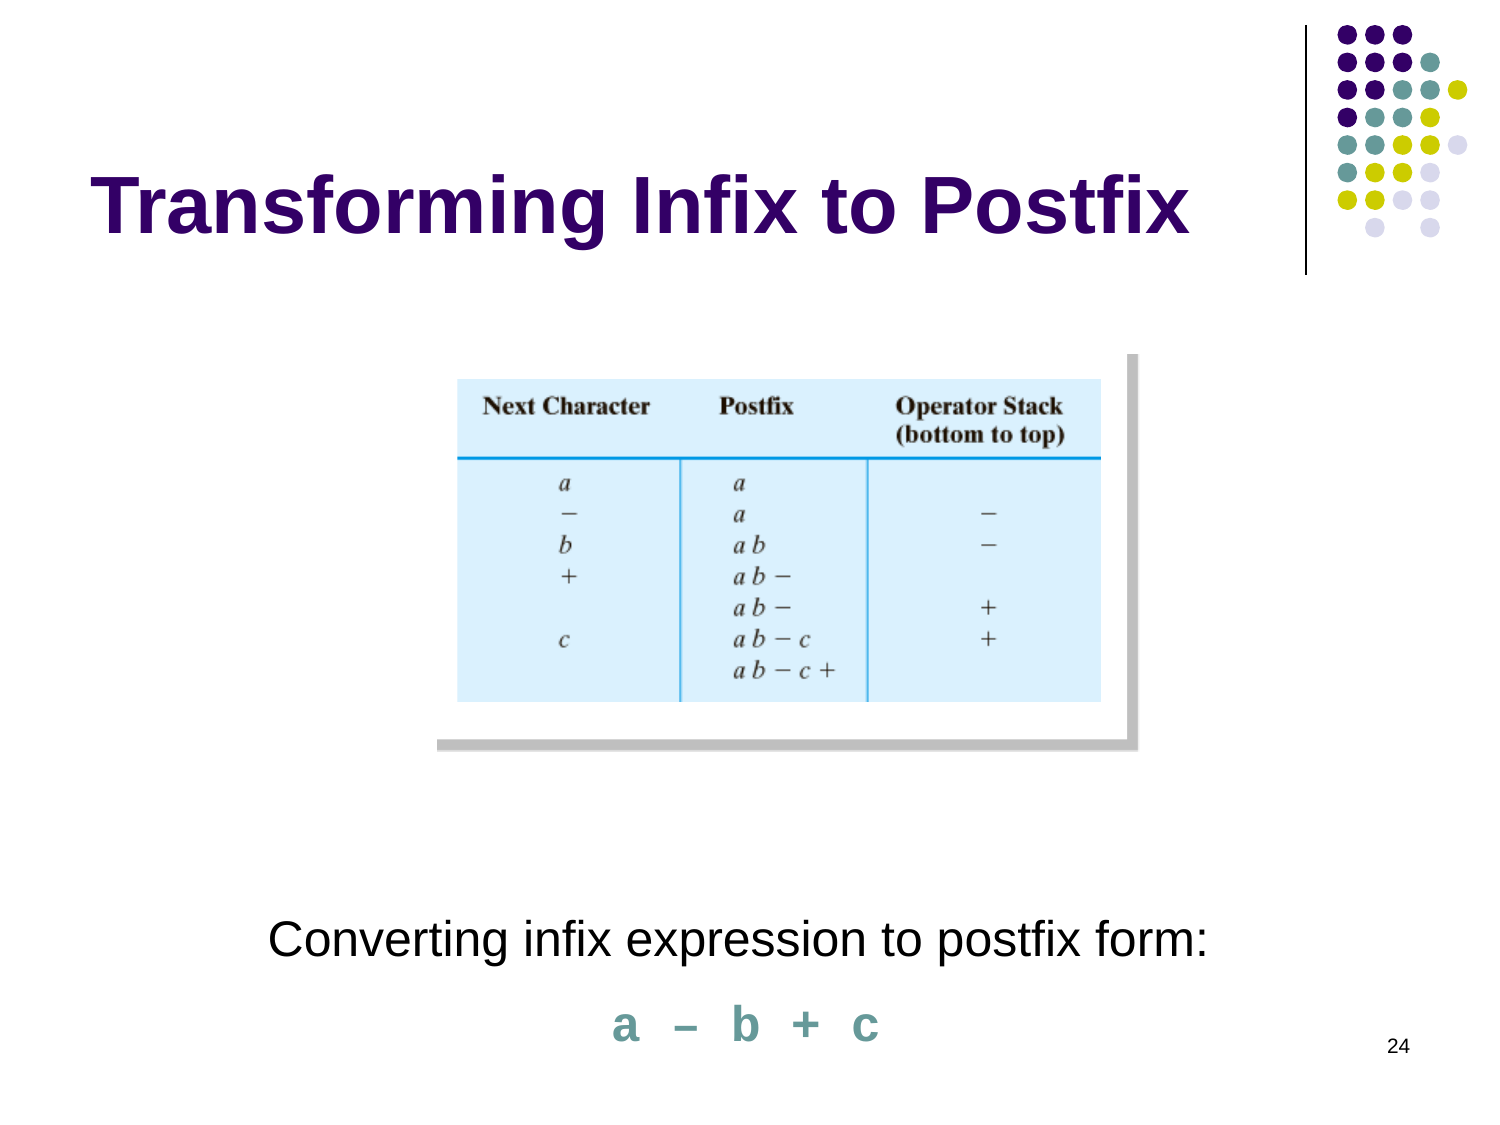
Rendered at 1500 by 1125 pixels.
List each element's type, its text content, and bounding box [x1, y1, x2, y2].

text_box Converting infix expression to postfix form: a – b + c [208, 898, 1284, 1059]
picture [456, 379, 1102, 703]
title Transforming Infix to Postfix [75, 70, 1425, 258]
text_box [425, 341, 1128, 740]
slide_number ‹#› [1074, 1025, 1425, 1100]
